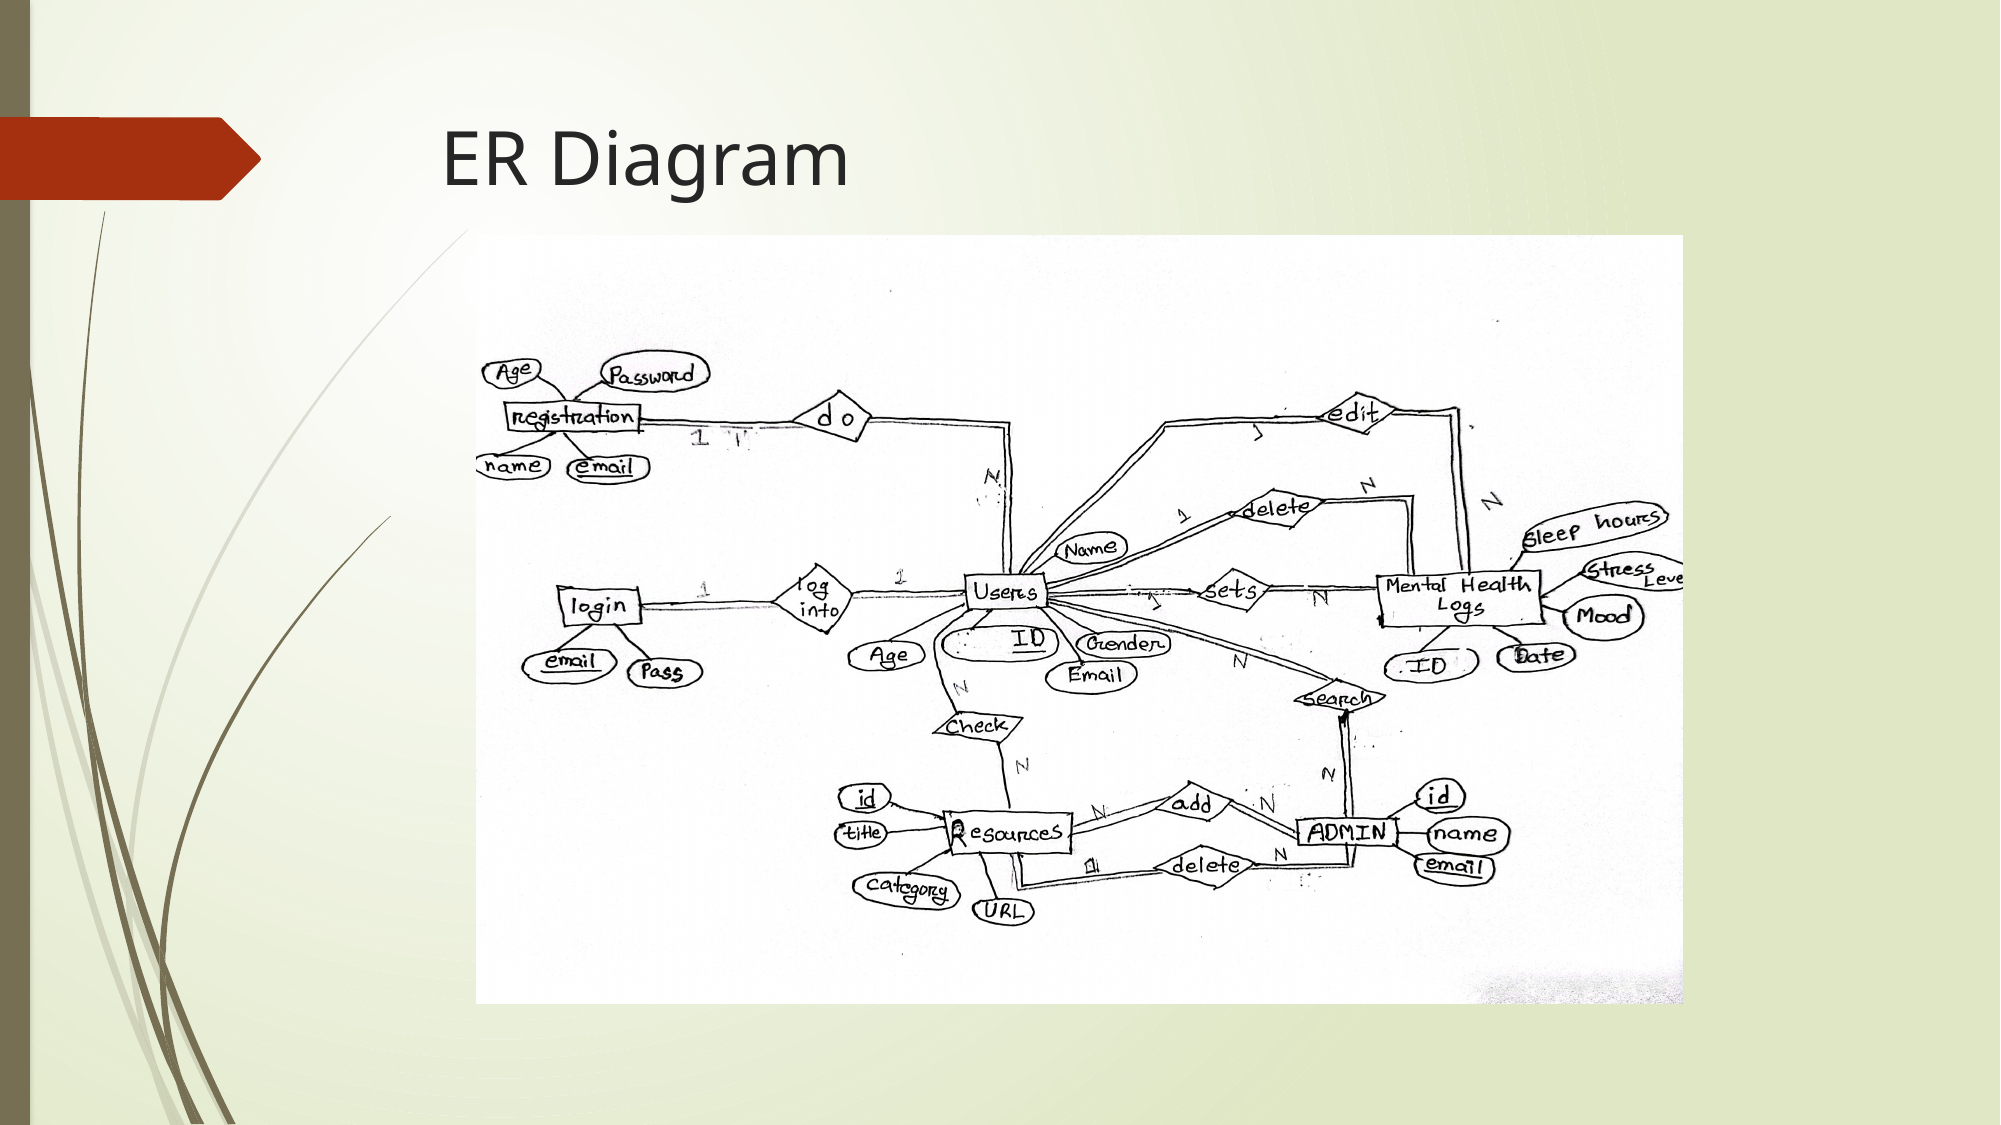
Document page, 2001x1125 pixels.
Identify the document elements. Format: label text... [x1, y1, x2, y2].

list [476, 234, 1683, 1004]
title ER Diagram [425, 102, 1888, 313]
